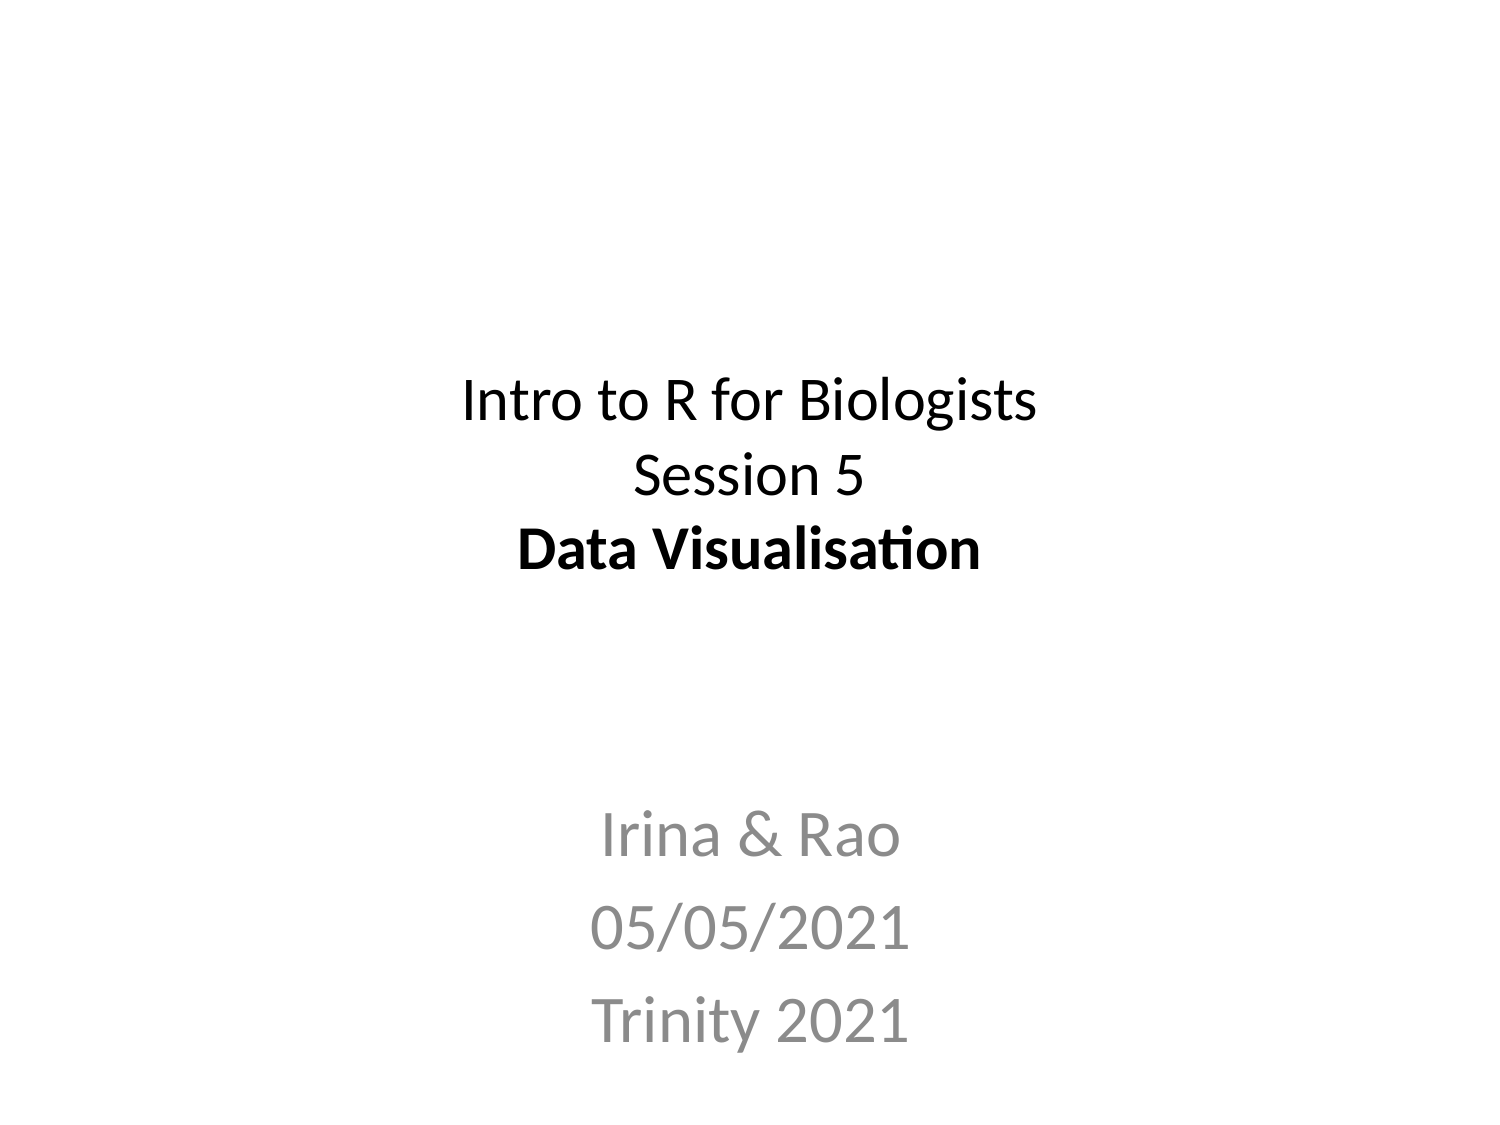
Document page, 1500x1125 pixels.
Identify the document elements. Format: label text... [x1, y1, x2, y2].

subtitle Irina & Rao 05/05/2021 Trinity 2021 [226, 781, 1277, 1070]
title Intro to R for Biologists Session 5 Data Visualisation [112, 349, 1388, 591]
